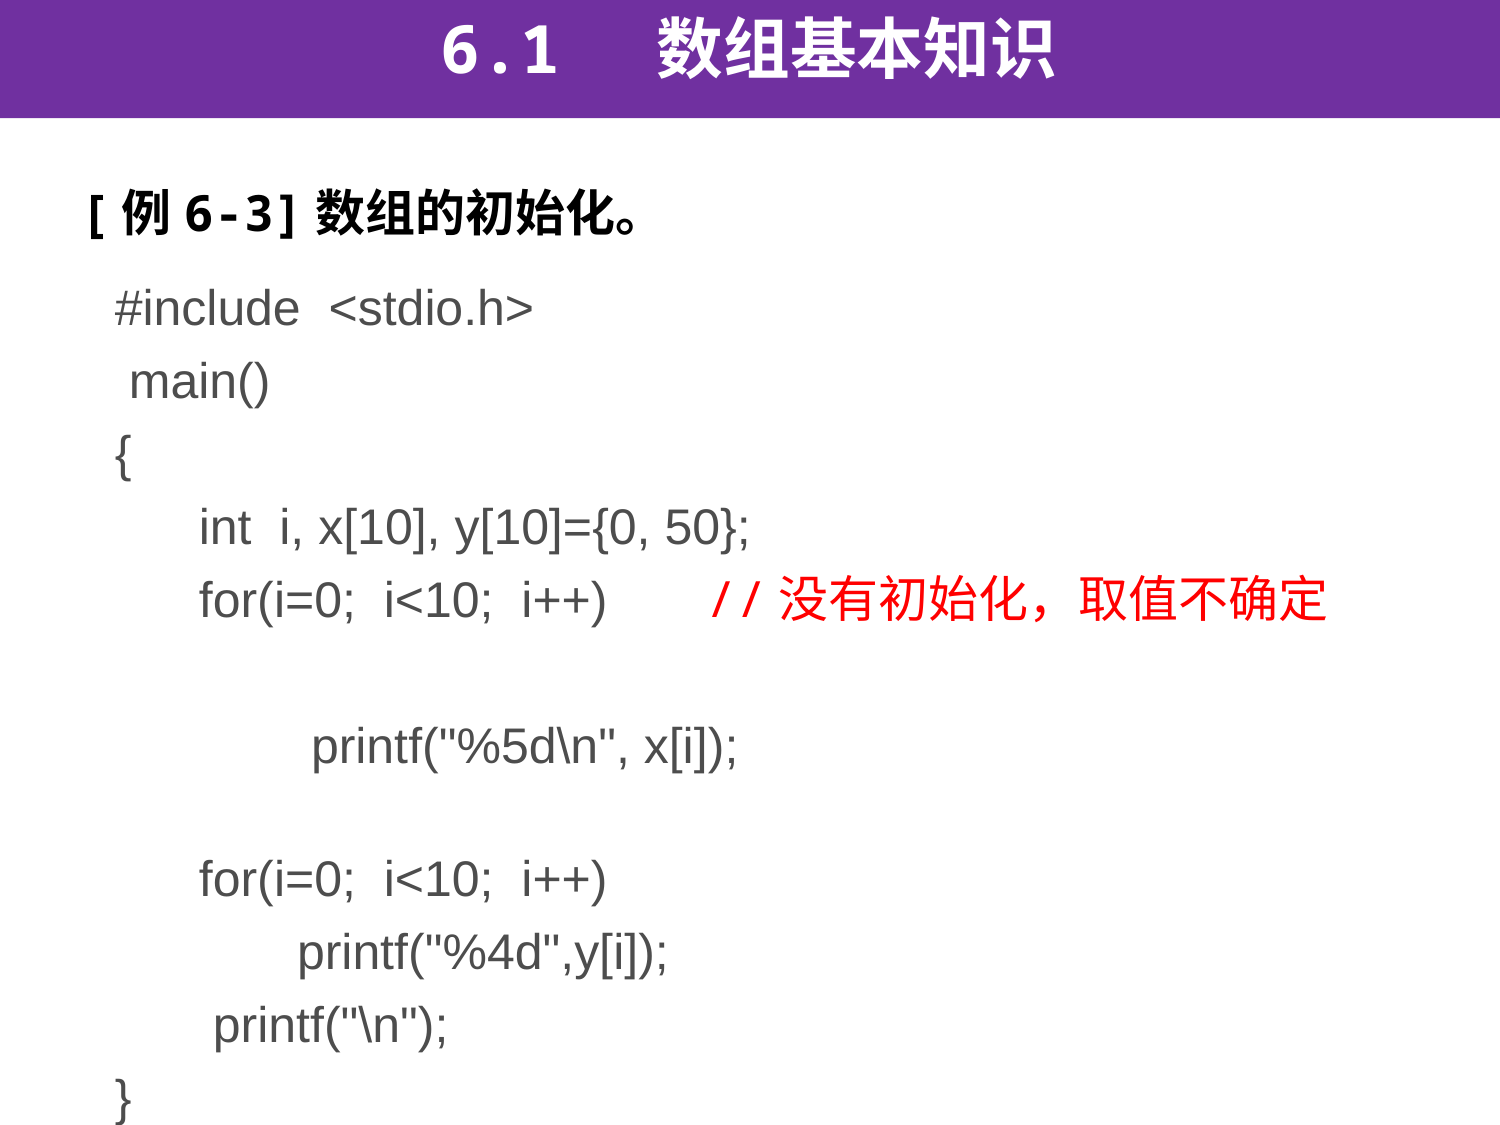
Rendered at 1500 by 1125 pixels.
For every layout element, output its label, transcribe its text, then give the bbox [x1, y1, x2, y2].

list [例6-3]数组的初始化。 [64, 160, 1058, 256]
text_box #include <stdio.h> main() { int i, x[10], y[10]={0, 50}; for(i=0; i<10; i++) //没有初始化，取值不确定 printf("%5d\n", x[i]); for(i=0; i<10; i++) printf("%4d",y[i]); printf("\n"); } [100, 255, 1412, 1059]
text_box 6.1 数组基本知识 [0, 0, 1500, 119]
